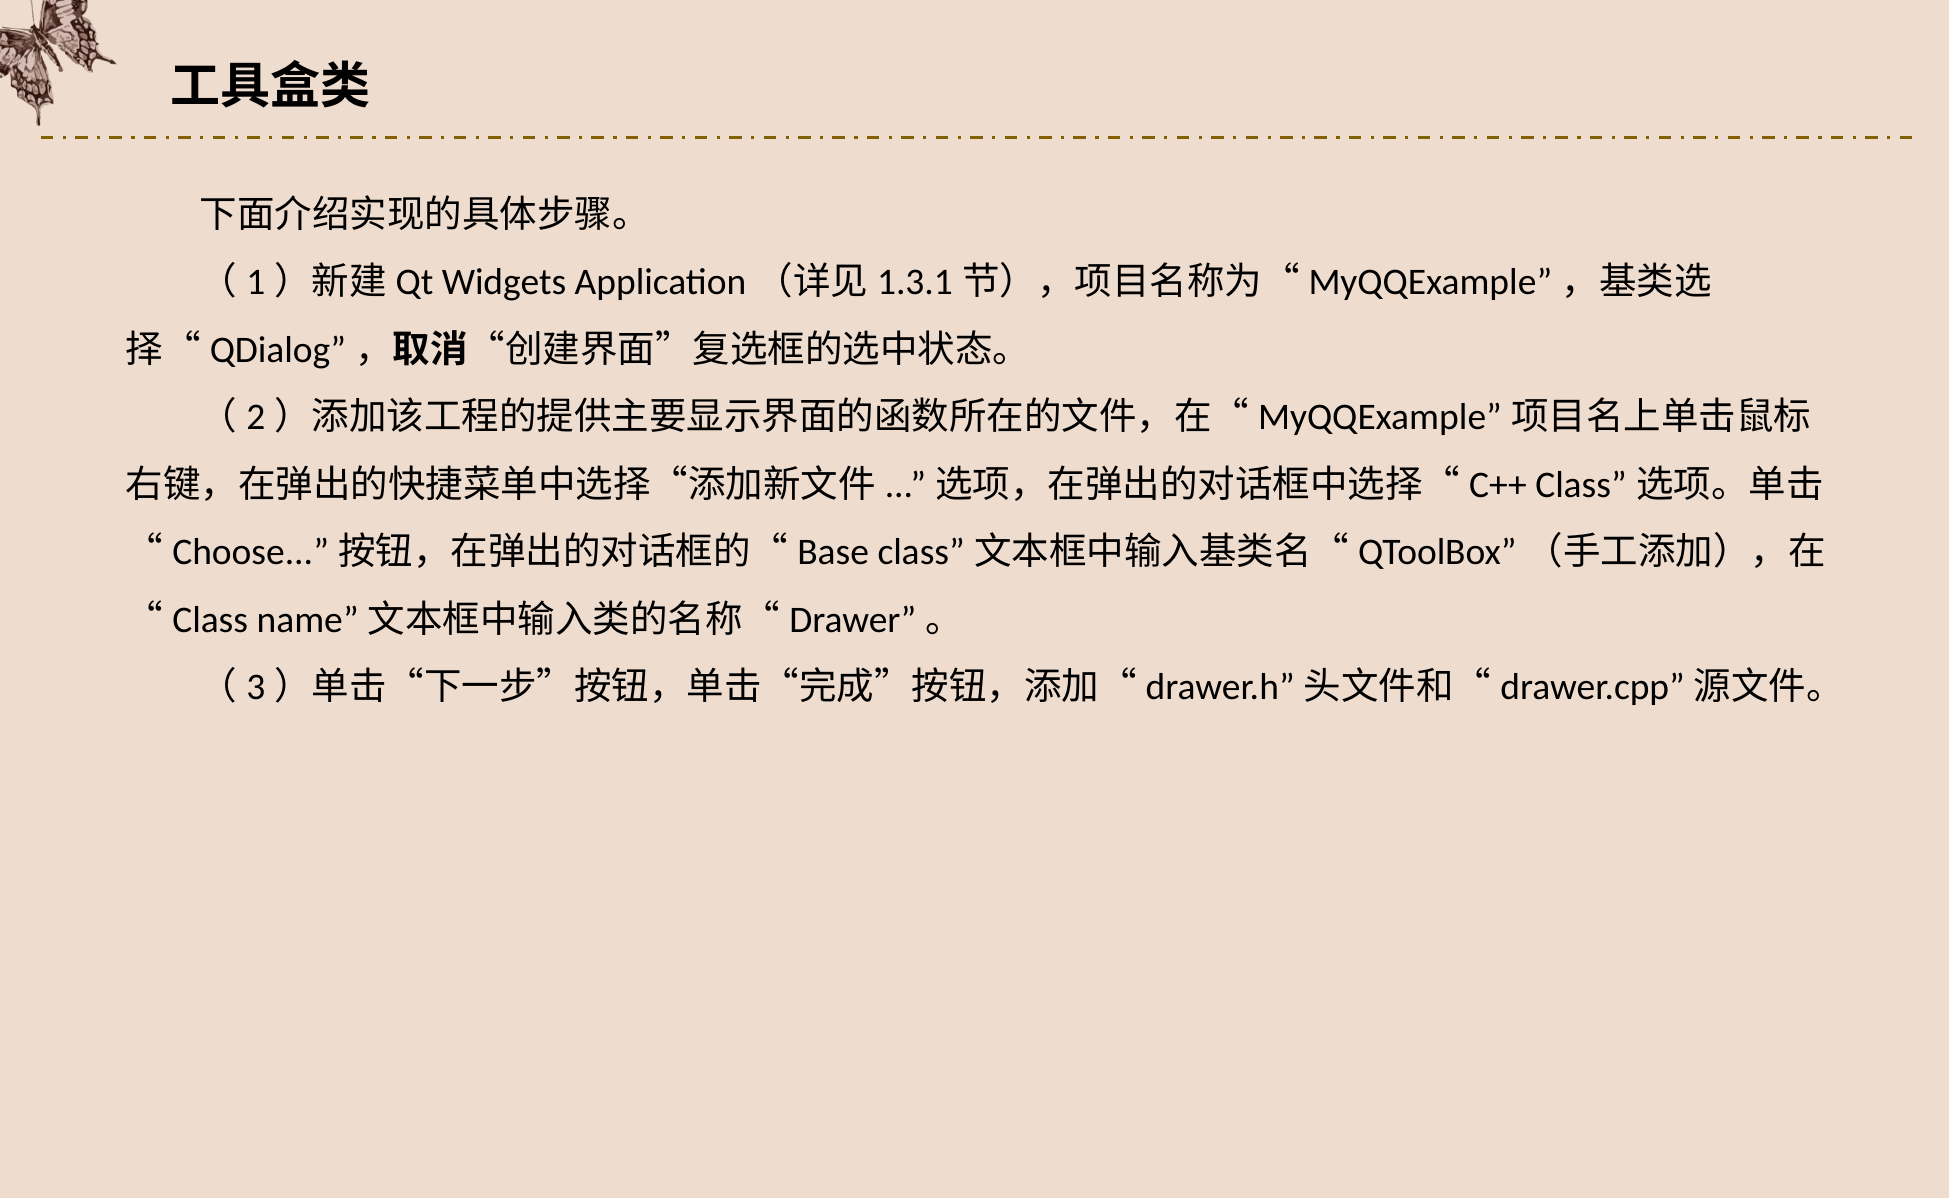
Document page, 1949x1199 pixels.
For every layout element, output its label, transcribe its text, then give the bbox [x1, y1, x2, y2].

picture [0, 0, 142, 138]
text_box 工具盒类 [155, 46, 852, 121]
text_box 下面介绍实现的具体步骤。 （1）新建Qt Widgets Application（详见1.3.1节），项目名称为“MyQQExample”，基类选择“QDialog”，取消“创建界面”复选框的选中状态。 （2）添加该工程的提供主要显示界面的函数所在的文件，在“MyQQExample”项目名上单击鼠标右键，在弹出的快捷菜单中选择“添加新文件...”选项，在弹出的对话框中选择“C++ Class”选项。单击“Choose...”按钮，在弹出的对话框的“Base class”文本框中输入基类名“QToolBox”（手工添加），在“Class name”文本框中输入类的名称“Drawer”。 （3）单击“下一步”按钮，单击“完成”按钮，添加“drawer.h”头文件和“drawer.cpp”源文件。 [111, 159, 1847, 715]
